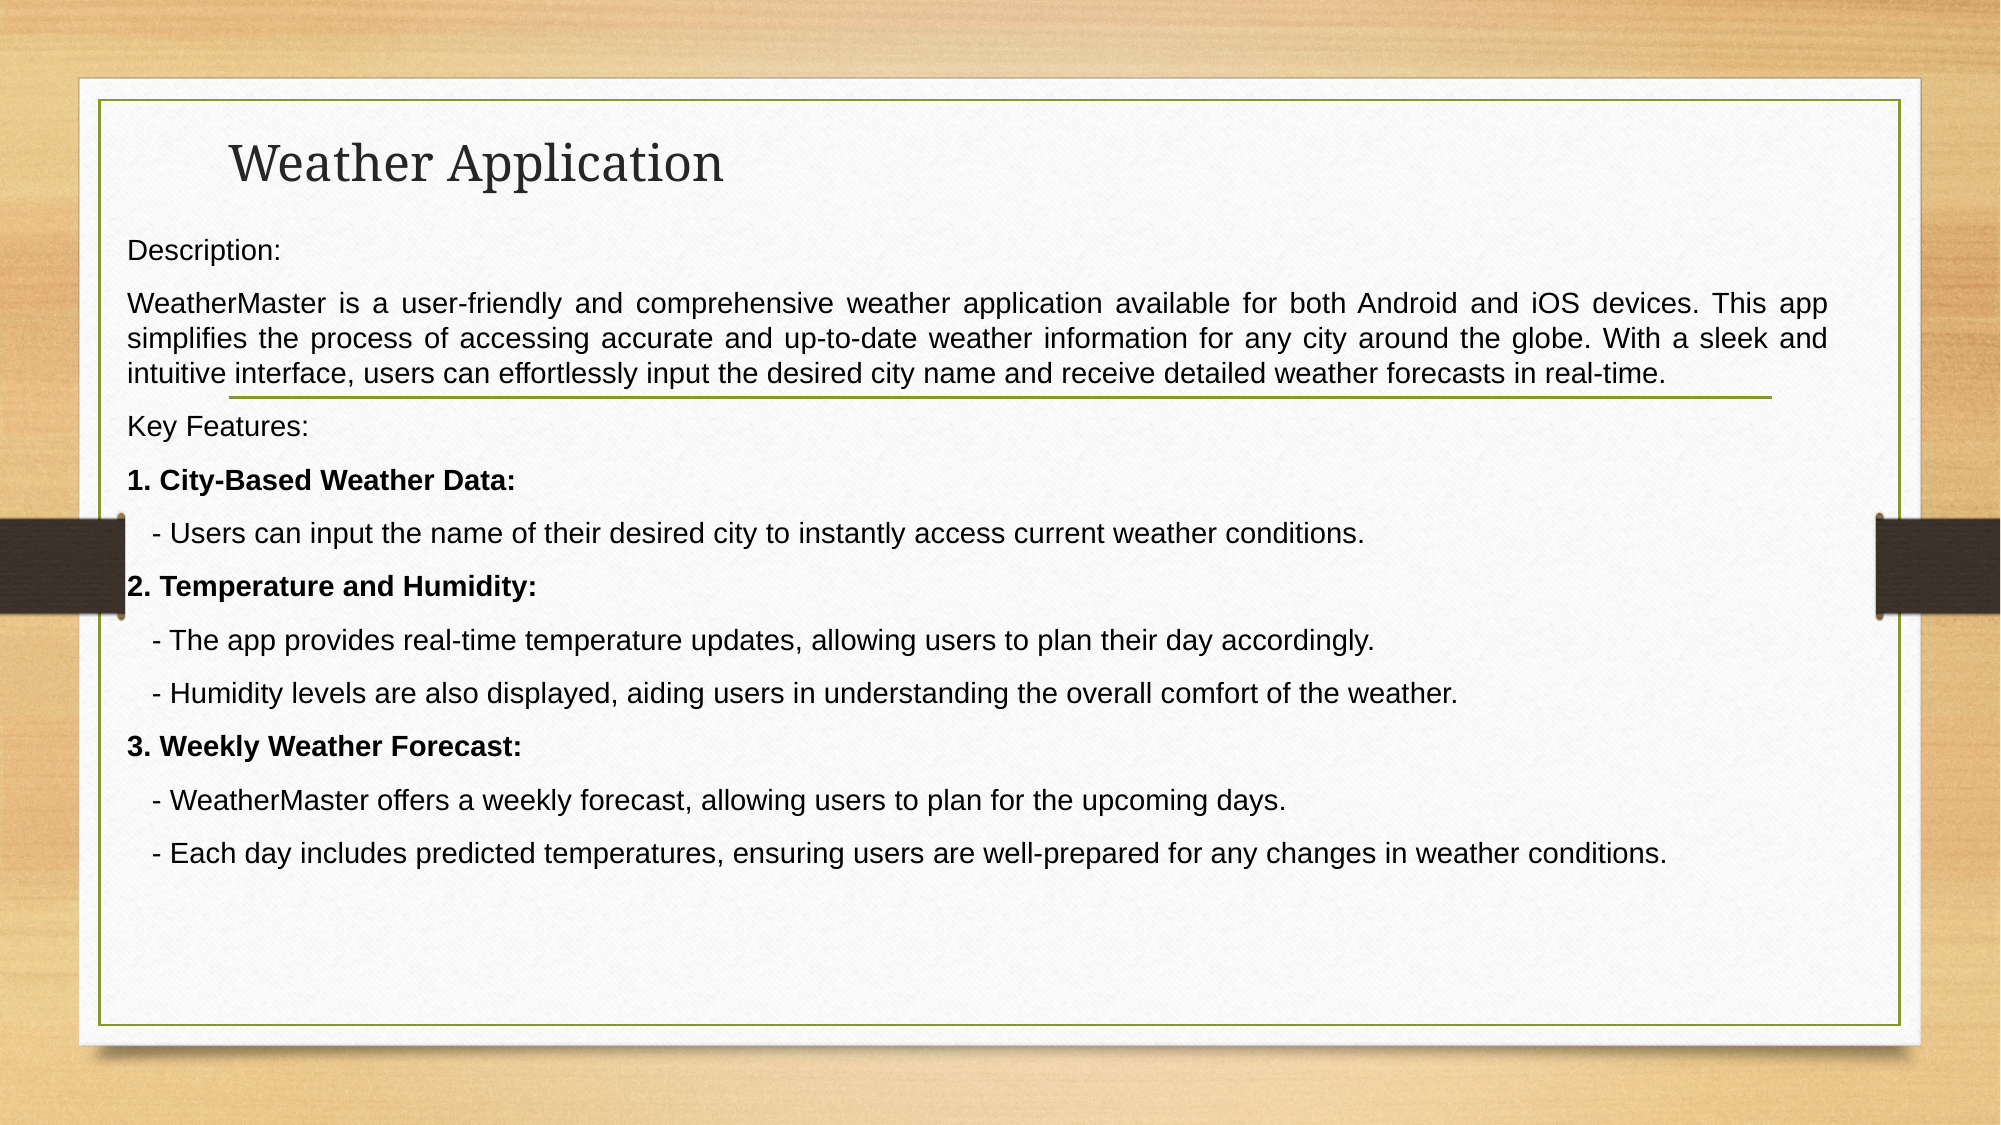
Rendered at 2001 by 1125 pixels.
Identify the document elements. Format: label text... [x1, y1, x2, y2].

title Weather Application [112, 122, 843, 200]
list Description: WeatherMaster is a user-friendly and comprehensive weather application available for both Android and iOS devices. This app simplifies the process of accessing accurate and up-to-date weather information for any city around the globe. With a sleek and intuitive interface, users can effortlessly input the desired city name and receive detailed weather forecasts in real-time. Key Features: 1. City-Based Weather Data: - Users can input the name of their desired city to instantly access current weather conditions. 2. Temperature and Humidity: - The app provides real-time temperature updates, allowing users to plan their day accordingly. - Humidity levels are also displayed, aiding users in understanding the overall comfort of the weather. 3. Weekly Weather Forecast: - WeatherMaster offers a weekly forecast, allowing users to plan for the upcoming days. - Each day includes predicted temperatures, ensuring users are well-prepared for any changes in weather conditions. [112, 223, 1846, 1003]
picture [0, 0, 2001, 1125]
